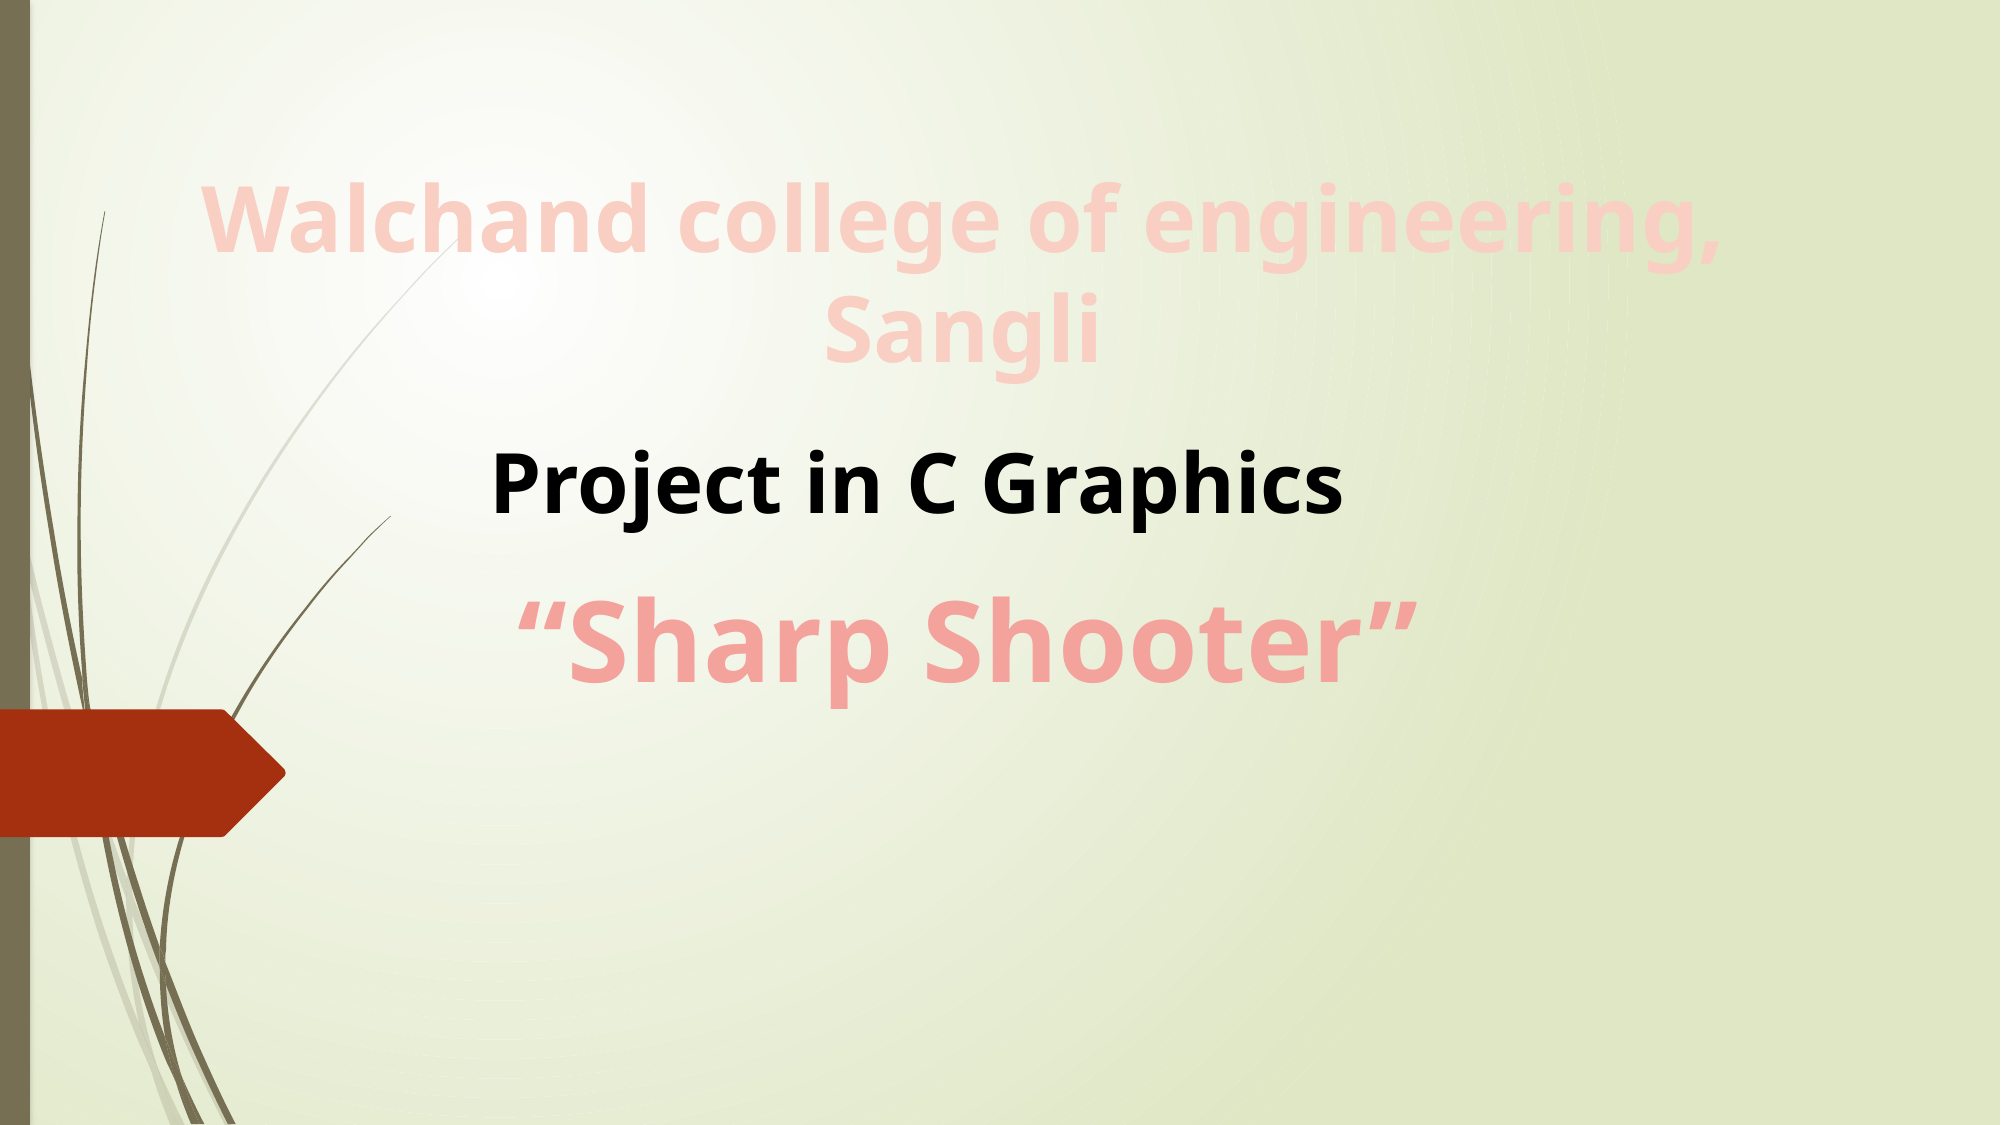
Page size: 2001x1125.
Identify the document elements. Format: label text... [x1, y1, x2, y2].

text_box “Sharp Shooter” [414, 562, 1435, 713]
title Walchand college of engineering, Sangli [40, 17, 1888, 389]
subtitle Project in C Graphics [186, 422, 1649, 608]
